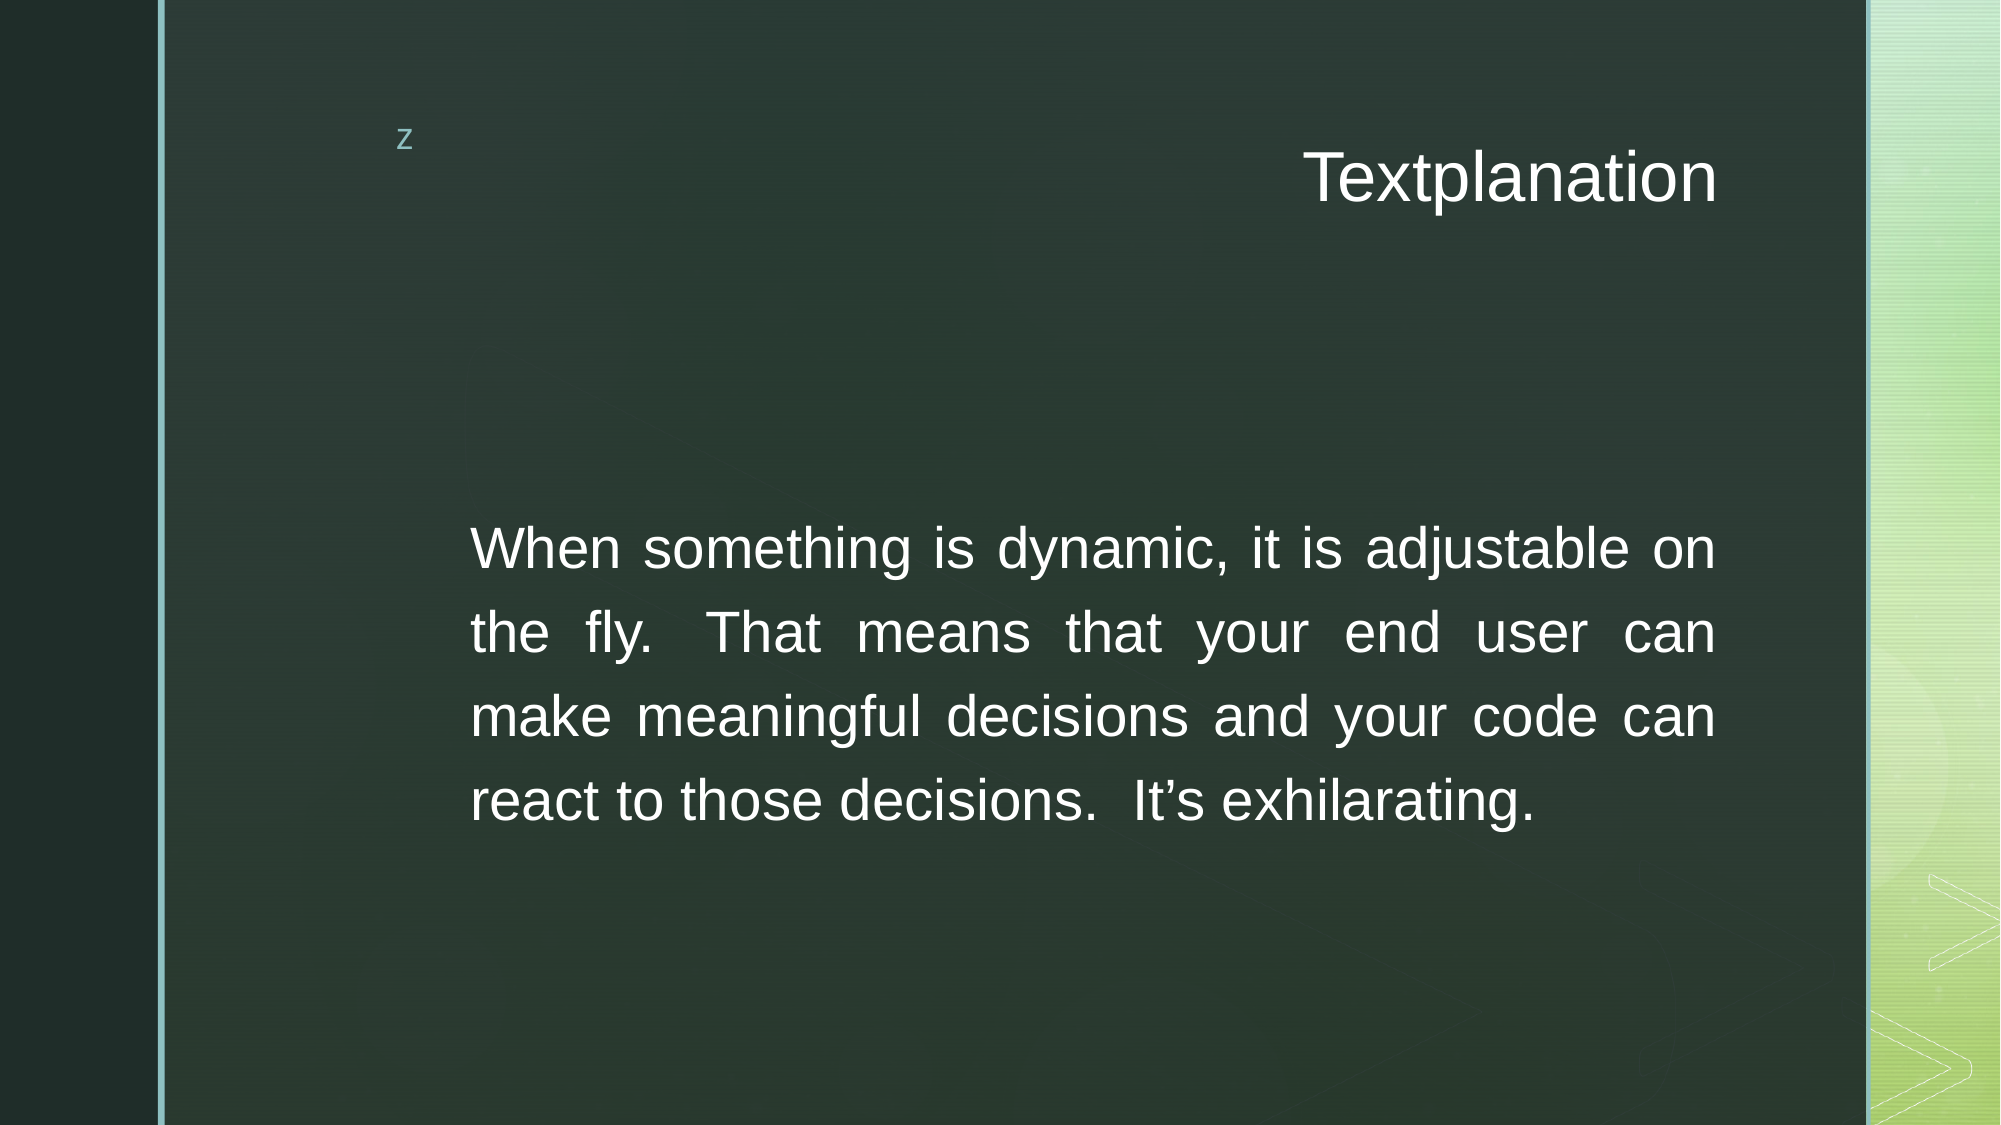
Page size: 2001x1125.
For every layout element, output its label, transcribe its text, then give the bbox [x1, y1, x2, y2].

title Textplanation [428, 132, 1734, 310]
list When something is dynamic, it is adjustable on the fly. That means that your end user can make meaningful decisions and your code can react to those decisions. It’s exhilarating. [454, 336, 1734, 993]
picture [1871, 0, 2001, 1125]
